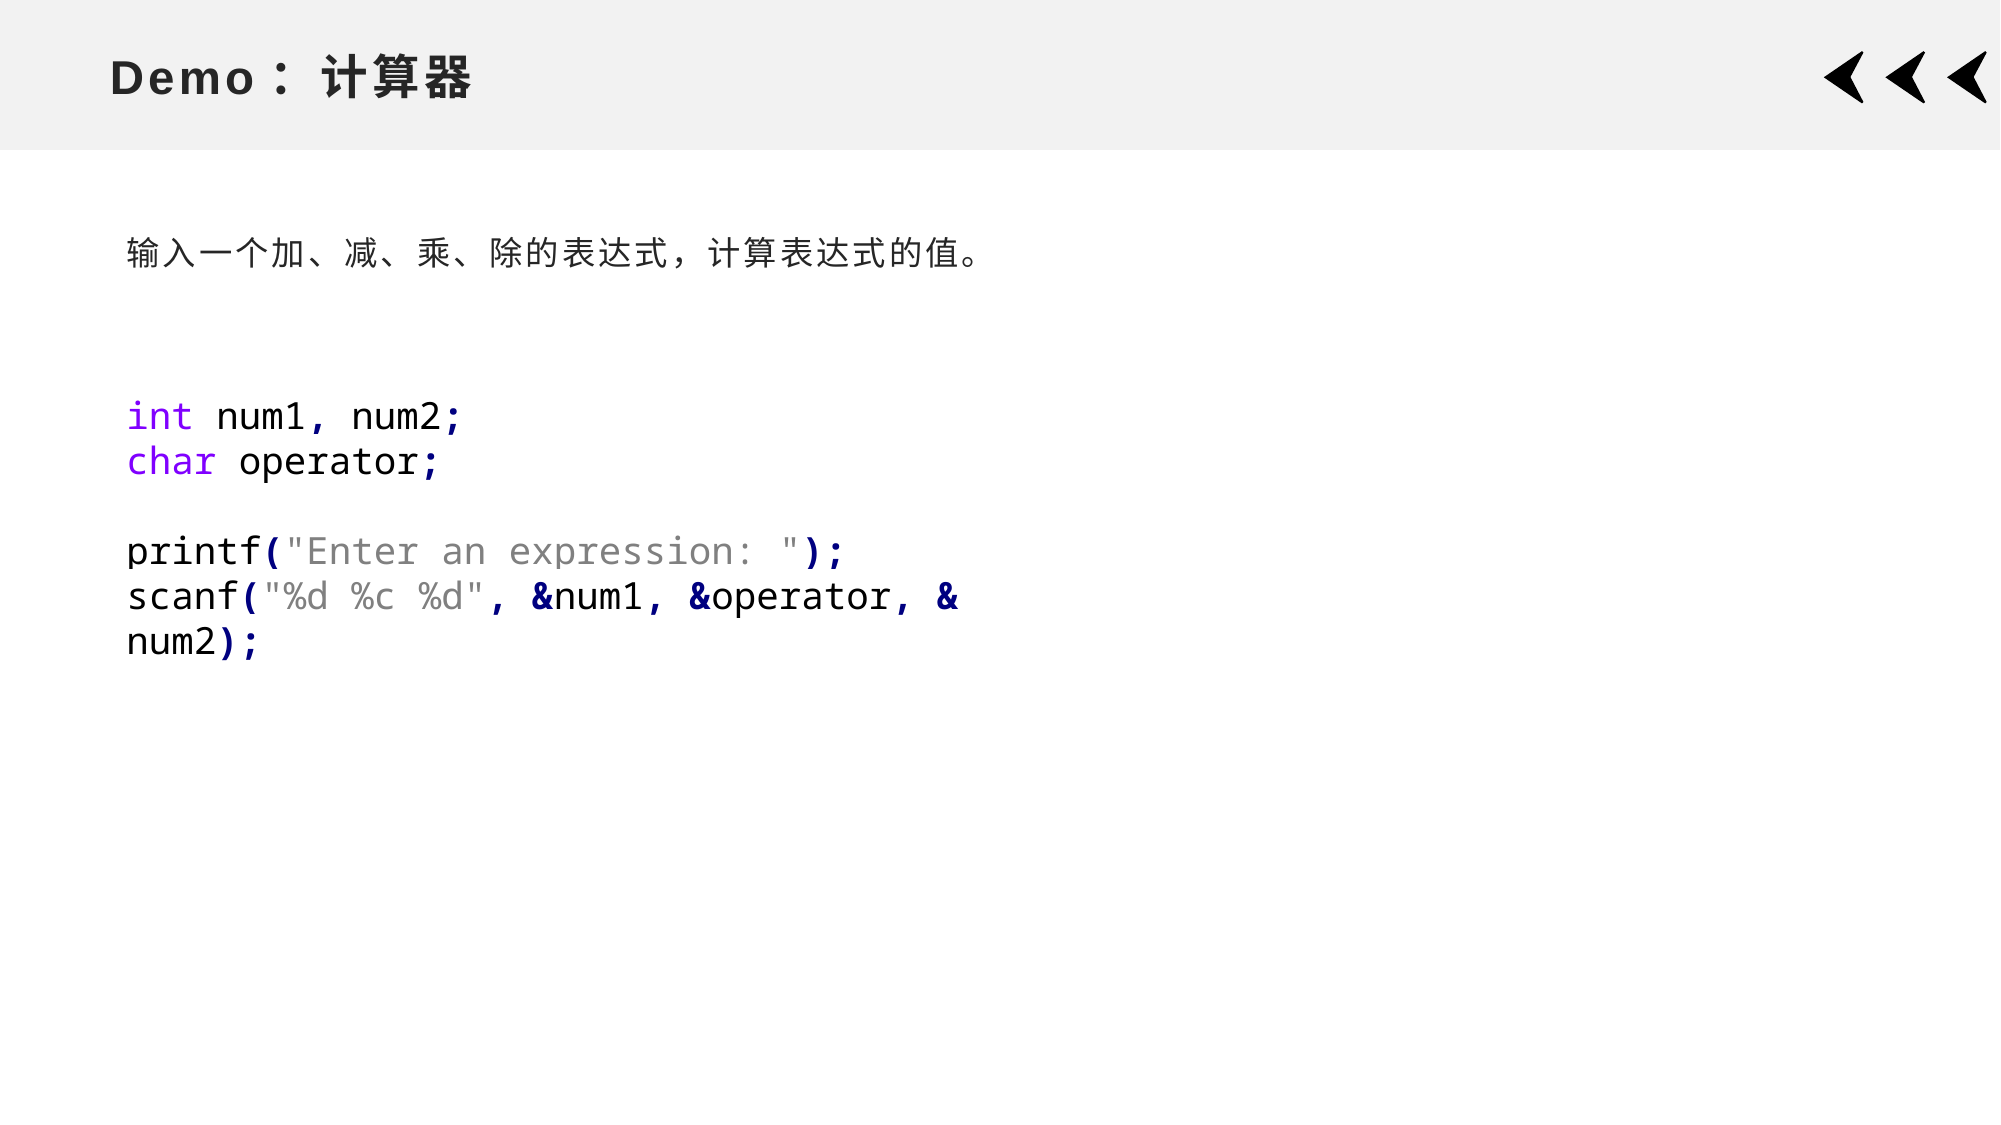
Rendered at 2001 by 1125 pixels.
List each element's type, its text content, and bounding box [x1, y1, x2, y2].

text_box int num1, num2; char operator; printf("Enter an expression: "); scanf("%d %c %d", &num1, &operator, & num2); [111, 384, 1053, 670]
list 输入一个加、减、乘、除的表达式，计算表达式的值。 [111, 212, 1022, 302]
title Demo：计算器 [95, 38, 1906, 112]
